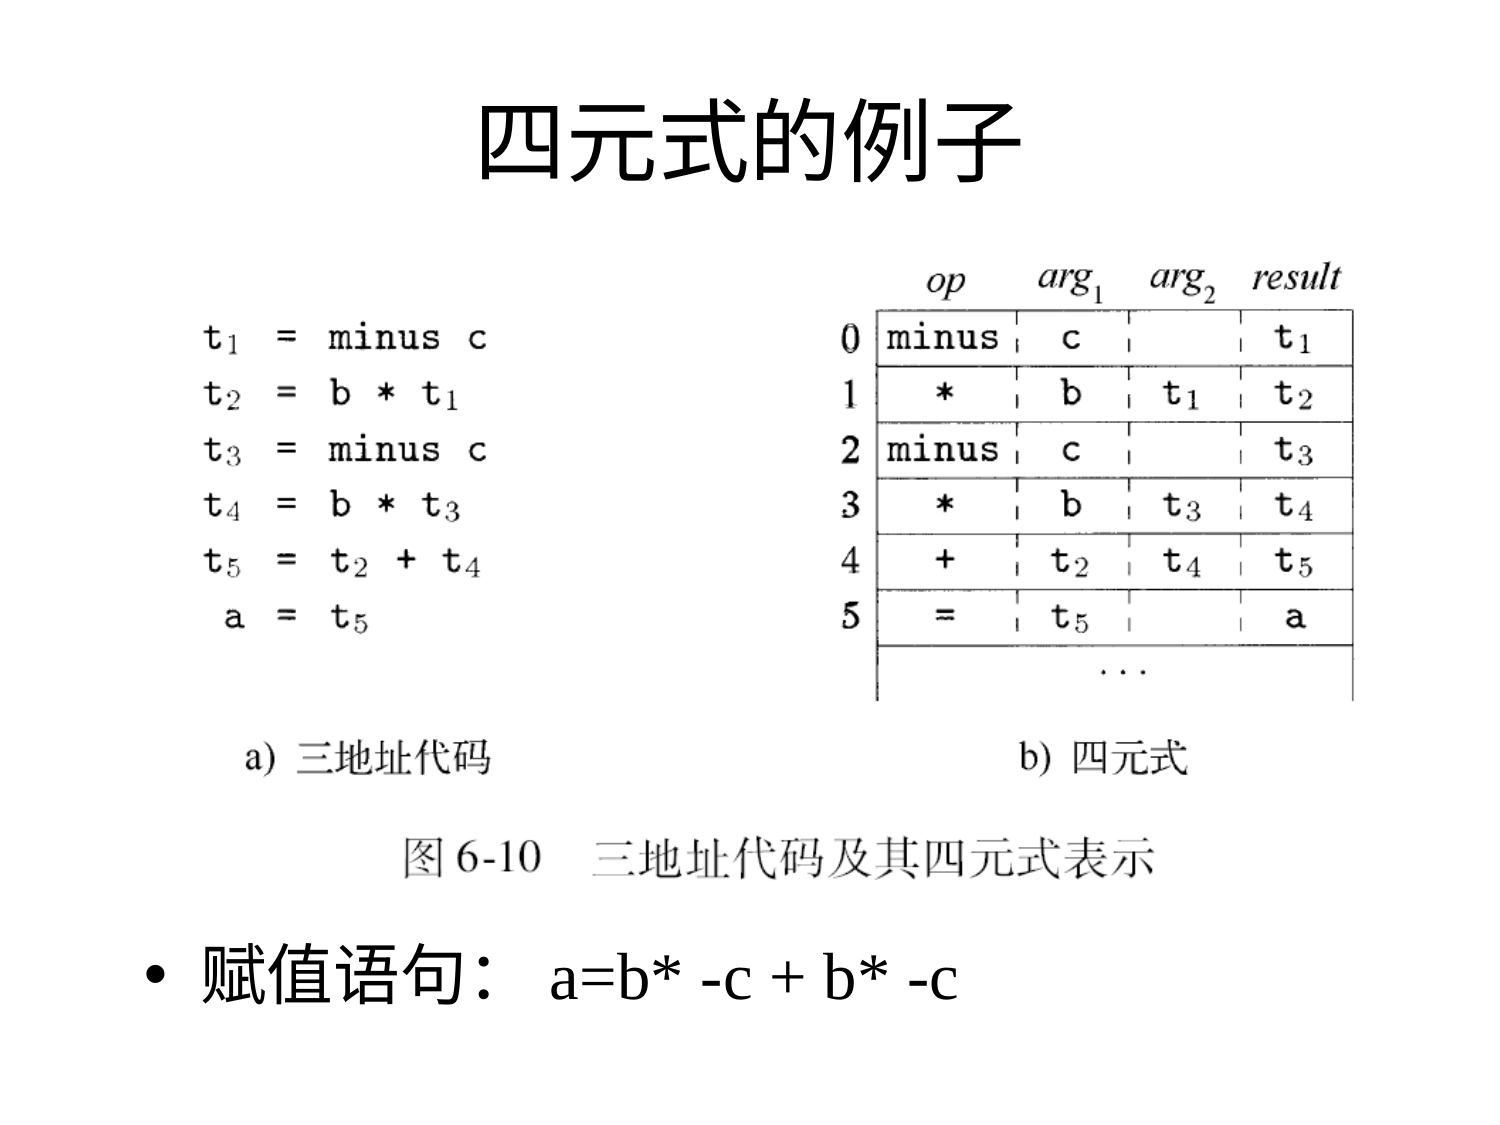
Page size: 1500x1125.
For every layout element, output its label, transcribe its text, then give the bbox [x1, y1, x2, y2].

list 赋值语句：a=b* -c + b* -c [128, 925, 1418, 1052]
title 四元式的例子 [75, 45, 1425, 233]
picture [163, 210, 1392, 917]
